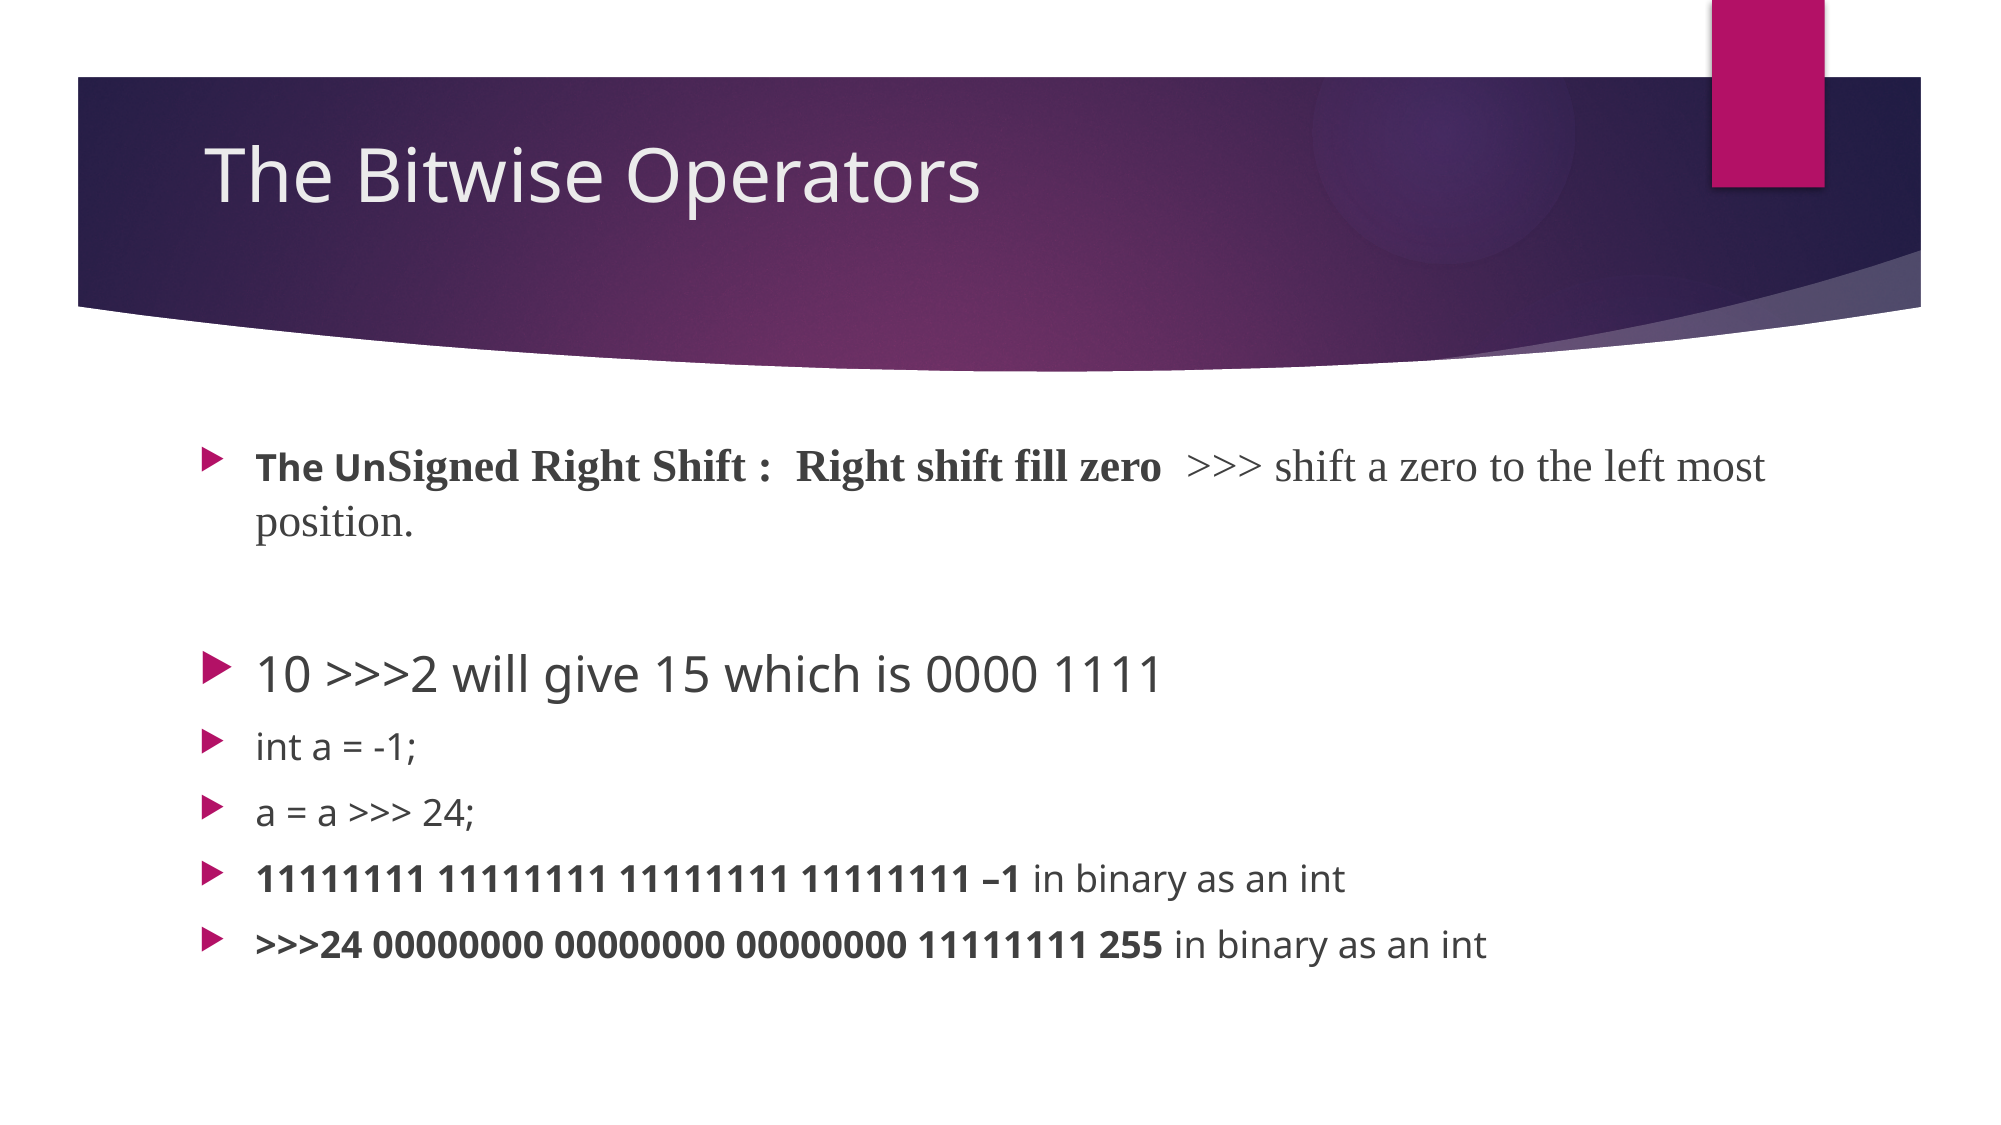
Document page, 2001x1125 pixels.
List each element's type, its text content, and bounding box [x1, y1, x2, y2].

list The UnSigned Right Shift : Right shift fill zero >>> shift a zero to the left most position. 10 >>>2 will give 15 which is 0000 1111 int a = -1; a = a >>> 24; 11111111 11111111 11111111 11111111 –1 in binary as an int >>>24 00000000 00000000 00000000 11111111 255 in binary as an int [184, 428, 1784, 1109]
title The Bitwise Operators [189, 159, 1627, 276]
